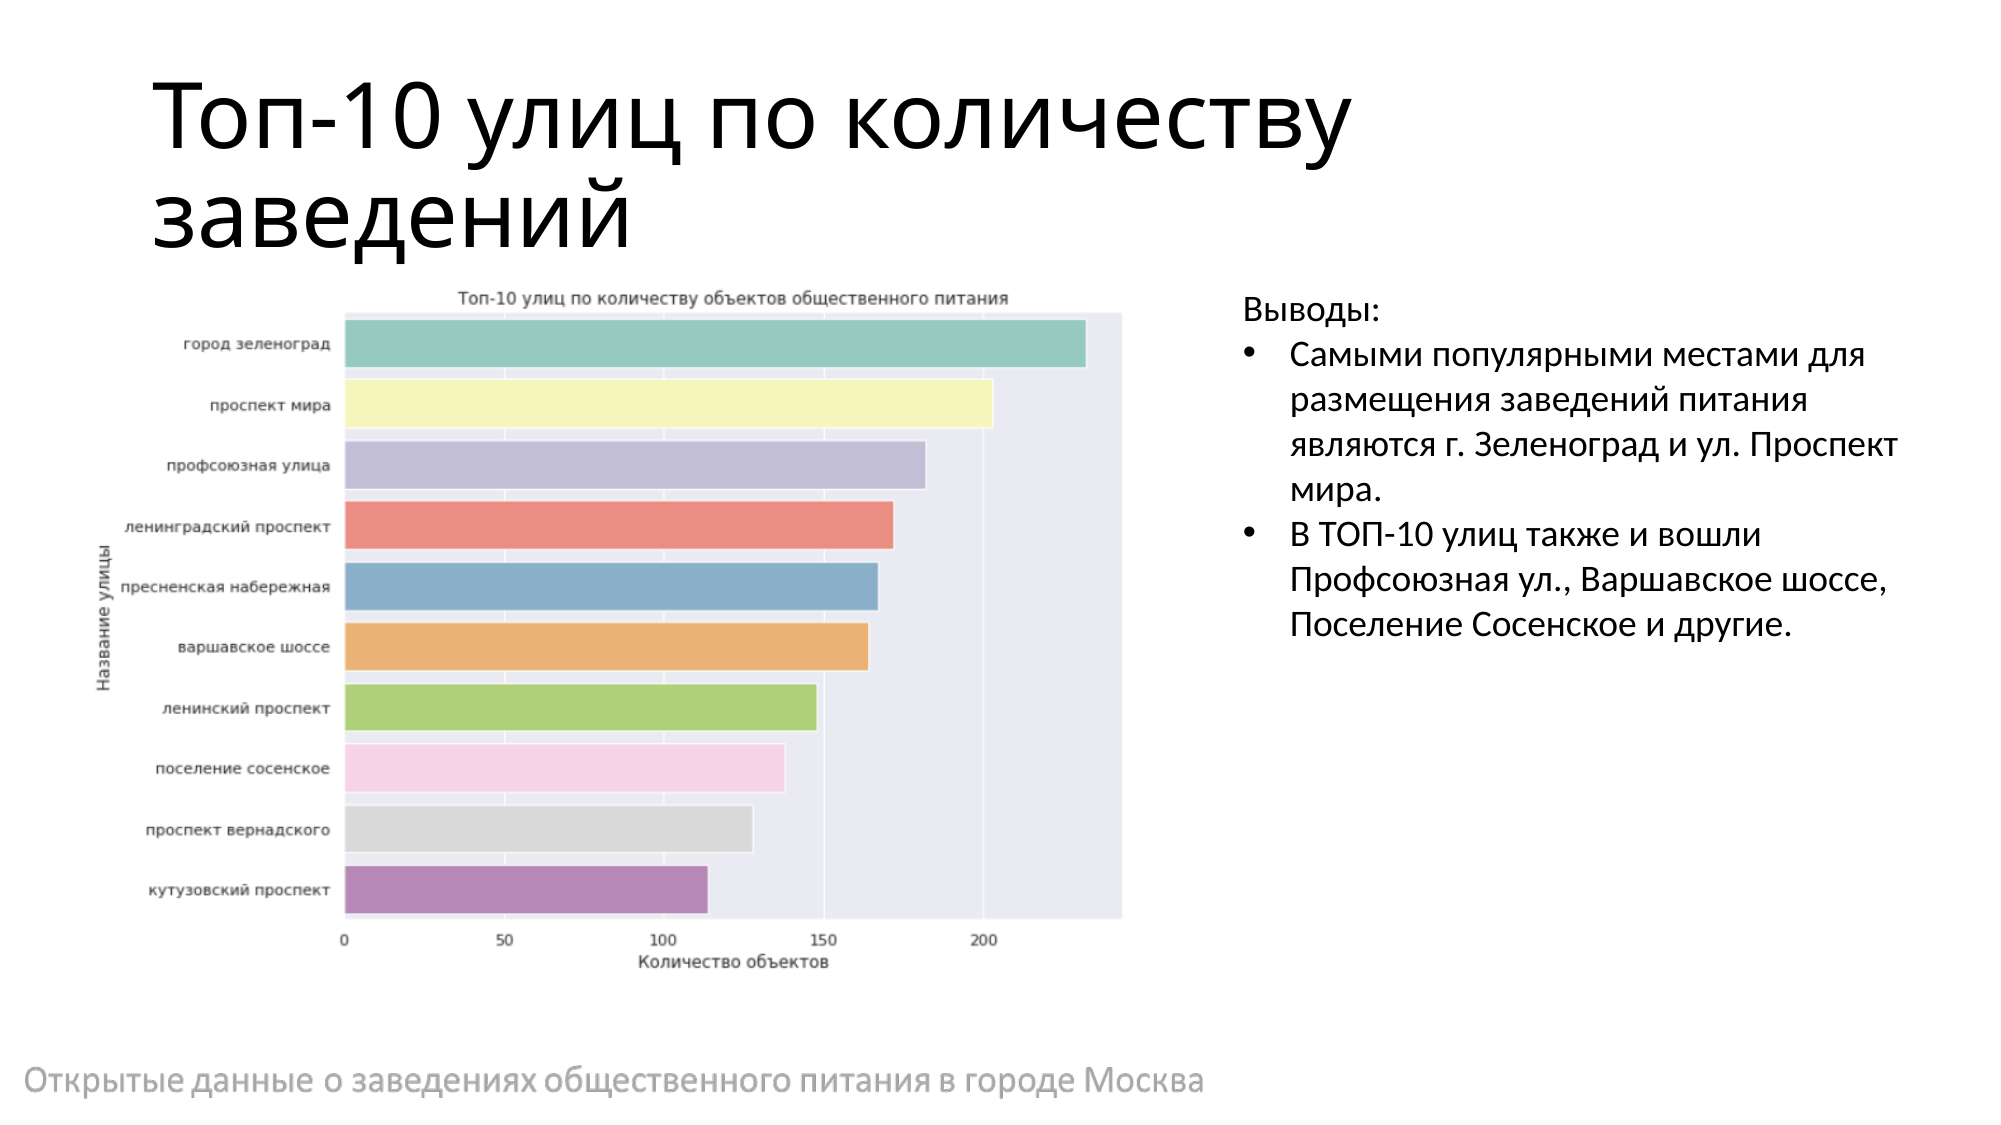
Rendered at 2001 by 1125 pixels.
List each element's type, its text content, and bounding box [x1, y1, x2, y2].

picture [0, 1043, 1229, 1125]
text_box Выводы: Самыми популярными местами для размещения заведений питания являются г. Зеленоград и ул. Проспект мира. В ТОП-10 улиц также и вошли Профсоюзная ул., Варшавское шоссе, Поселение Сосенское и другие. [1228, 276, 1973, 652]
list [82, 277, 1146, 992]
title Топ-10 улиц по количеству заведений [137, 59, 1863, 278]
